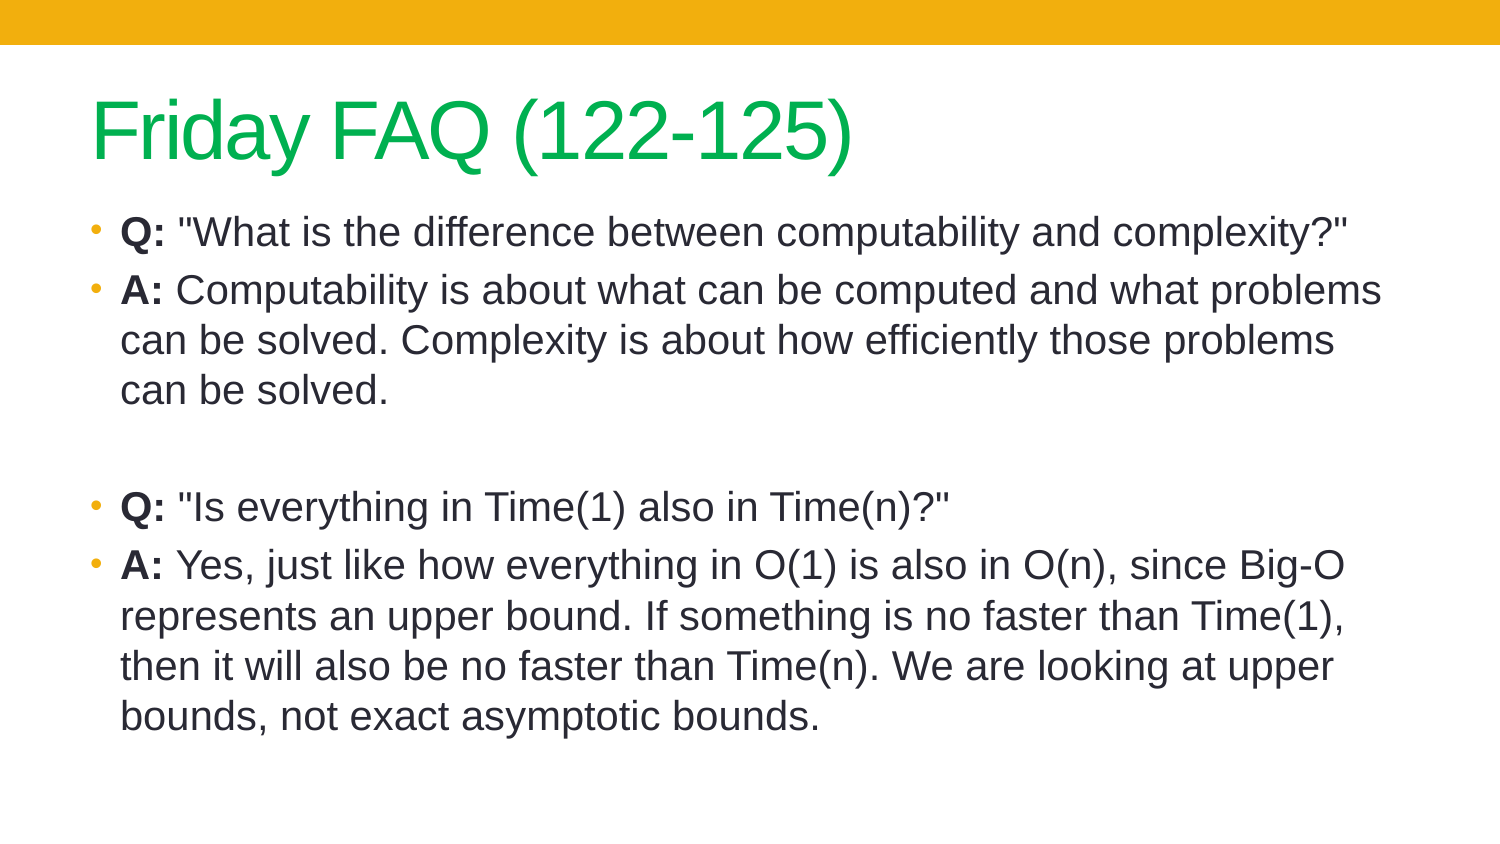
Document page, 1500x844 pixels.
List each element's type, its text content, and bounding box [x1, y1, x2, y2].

list Q: "What is the difference between computability and complexity?" A: Computability is about what can be computed and what problems can be solved. Complexity is about how efficiently those problems can be solved. Q: "Is everything in Time(1) also in Time(n)?" A: Yes, just like how everything in O(1) is also in O(n), since Big-O represents an upper bound. If something is no faster than Time(1), then it will also be no faster than Time(n). We are looking at upper bounds, not exact asymptotic bounds. [75, 196, 1425, 797]
title Friday FAQ (122-125) [75, 65, 1425, 188]
